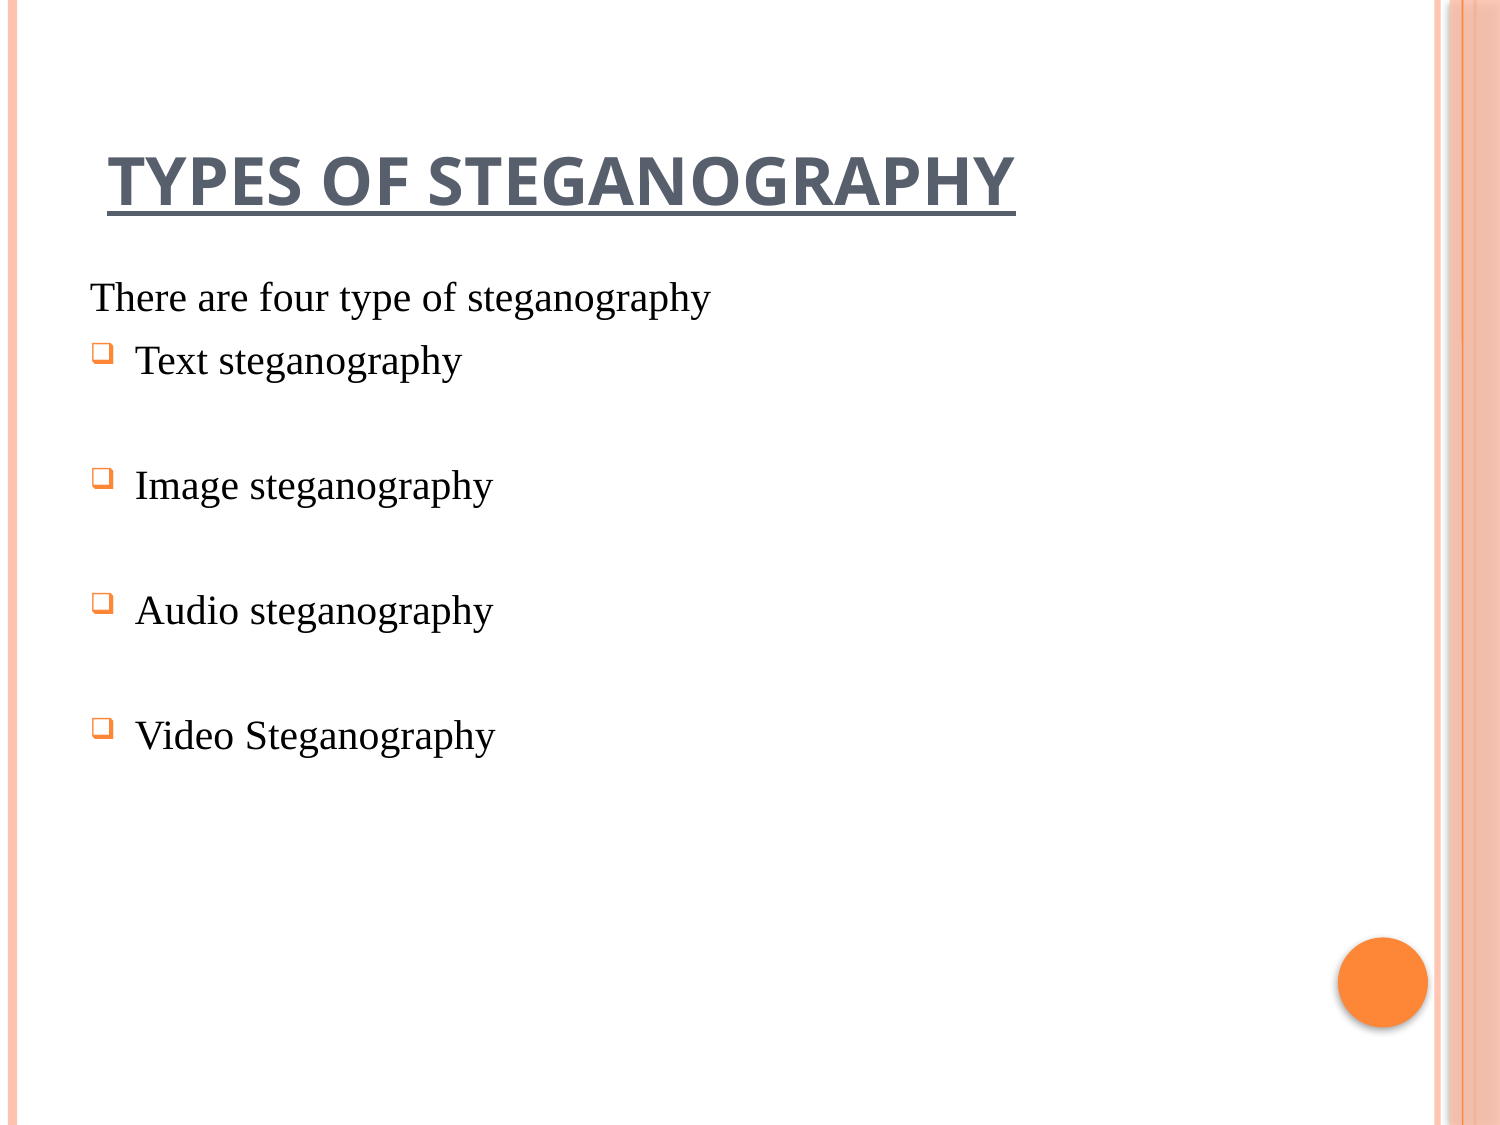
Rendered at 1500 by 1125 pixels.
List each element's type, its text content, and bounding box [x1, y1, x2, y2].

title TYPES OF STEGANOGRAPHY [75, 45, 1300, 233]
list There are four type of steganography Text steganography Image steganography Audio steganography Video Steganography [75, 262, 1300, 1062]
